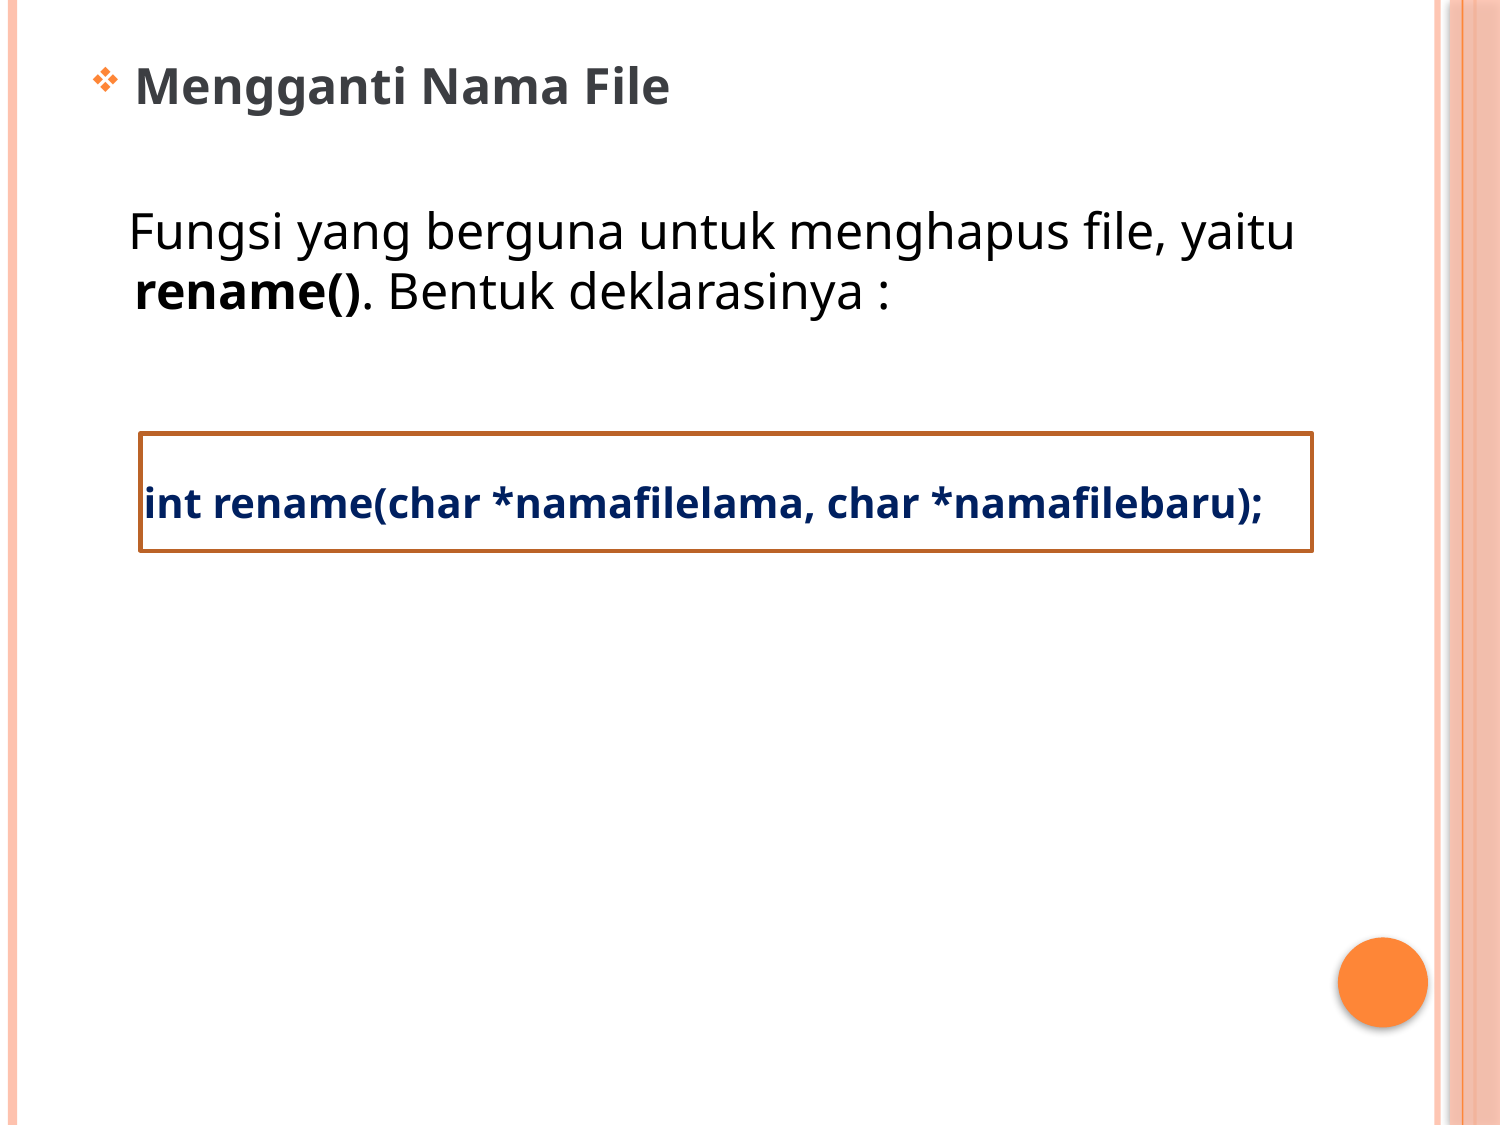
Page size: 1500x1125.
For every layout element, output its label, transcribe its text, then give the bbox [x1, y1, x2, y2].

text_box [138, 431, 1314, 553]
list Mengganti Nama File Fungsi yang berguna untuk menghapus file, yaitu rename(). Bentuk deklarasinya : int rename(char *namafilelama, char *namafilebaru); [75, 46, 1407, 1062]
